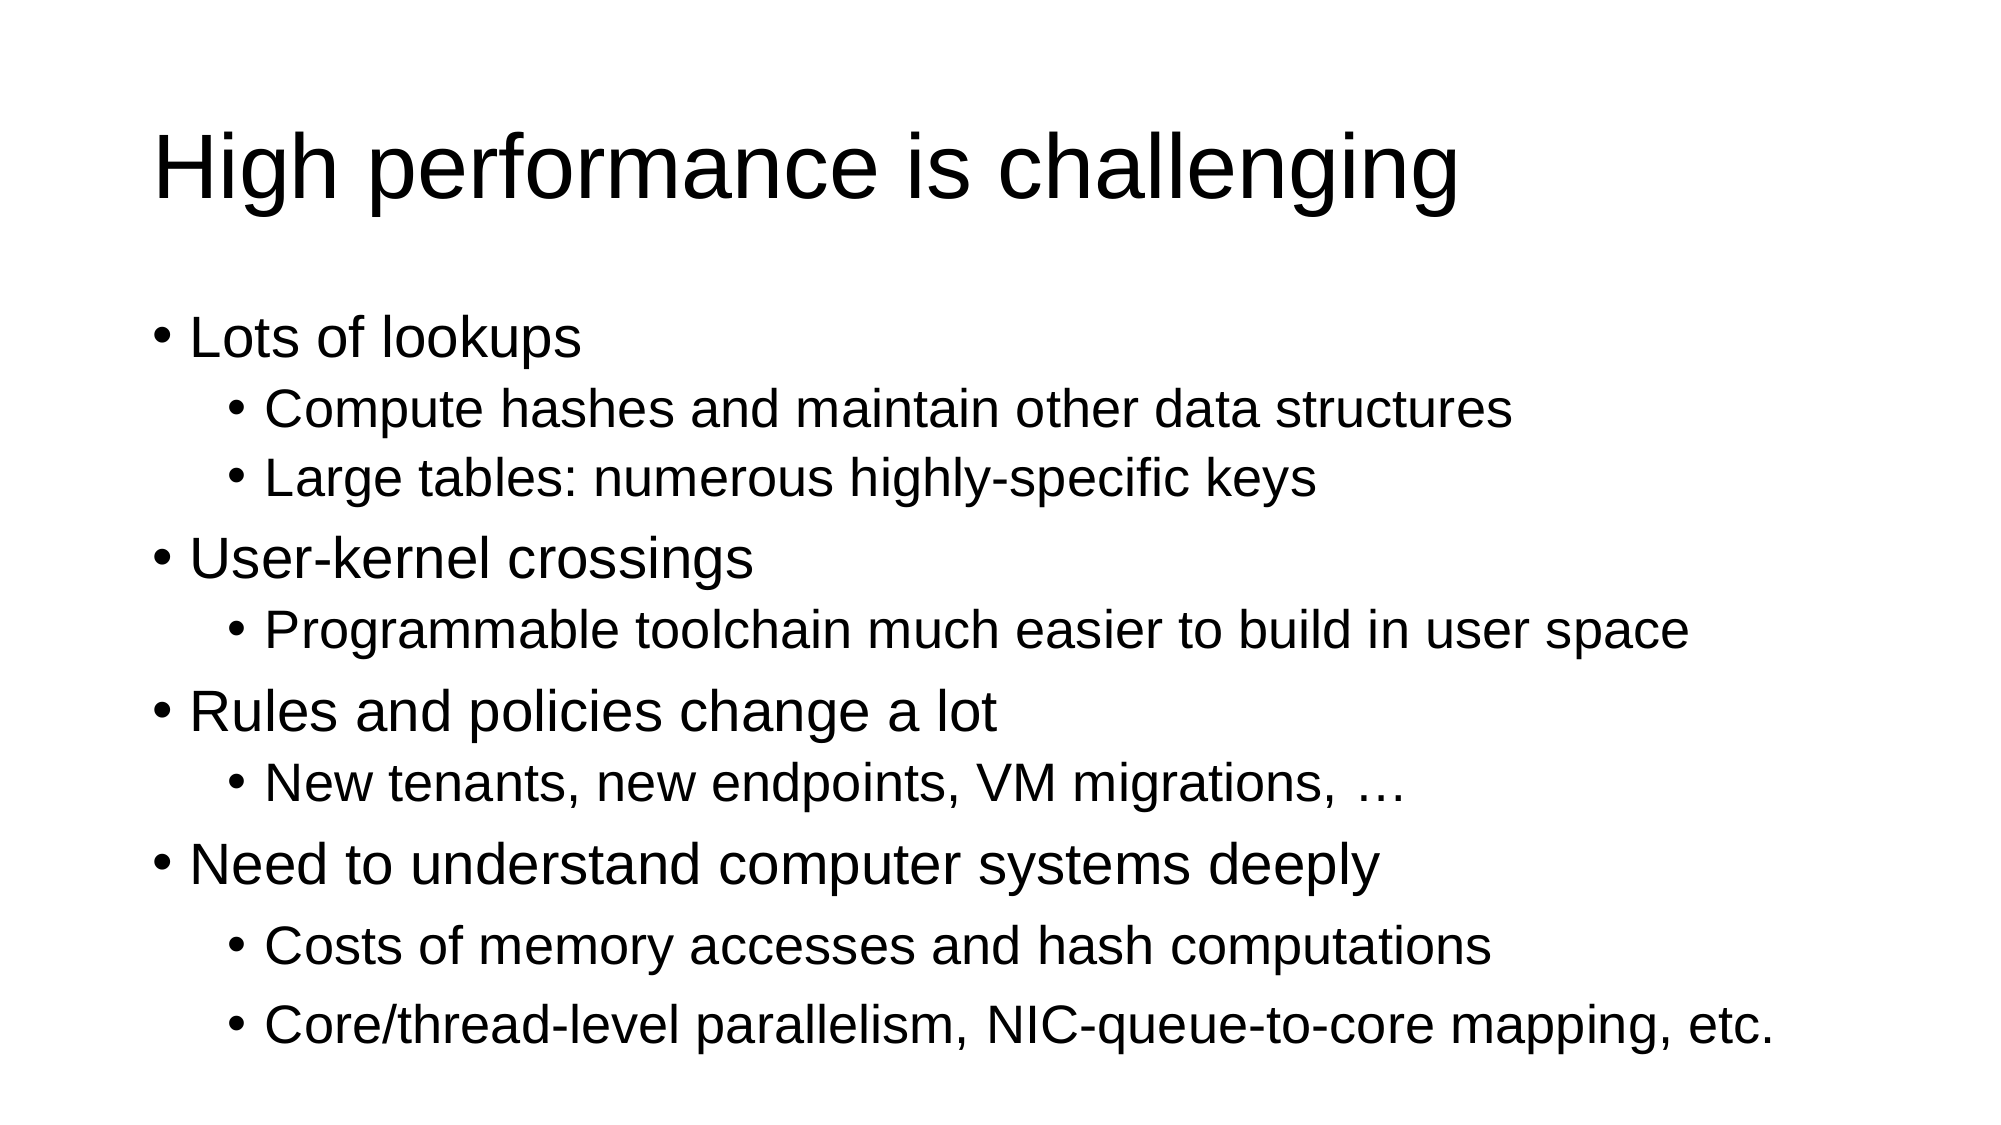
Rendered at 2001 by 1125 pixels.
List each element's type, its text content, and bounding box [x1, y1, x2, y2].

list Lots of lookups Compute hashes and maintain other data structures Large tables: numerous highly-specific keys User-kernel crossings Programmable toolchain much easier to build in user space Rules and policies change a lot New tenants, new endpoints, VM migrations, … Need to understand computer systems deeply Costs of memory accesses and hash computations Core/thread-level parallelism, NIC-queue-to-core mapping, etc. [137, 299, 1934, 1106]
title High performance is challenging [137, 59, 1863, 278]
